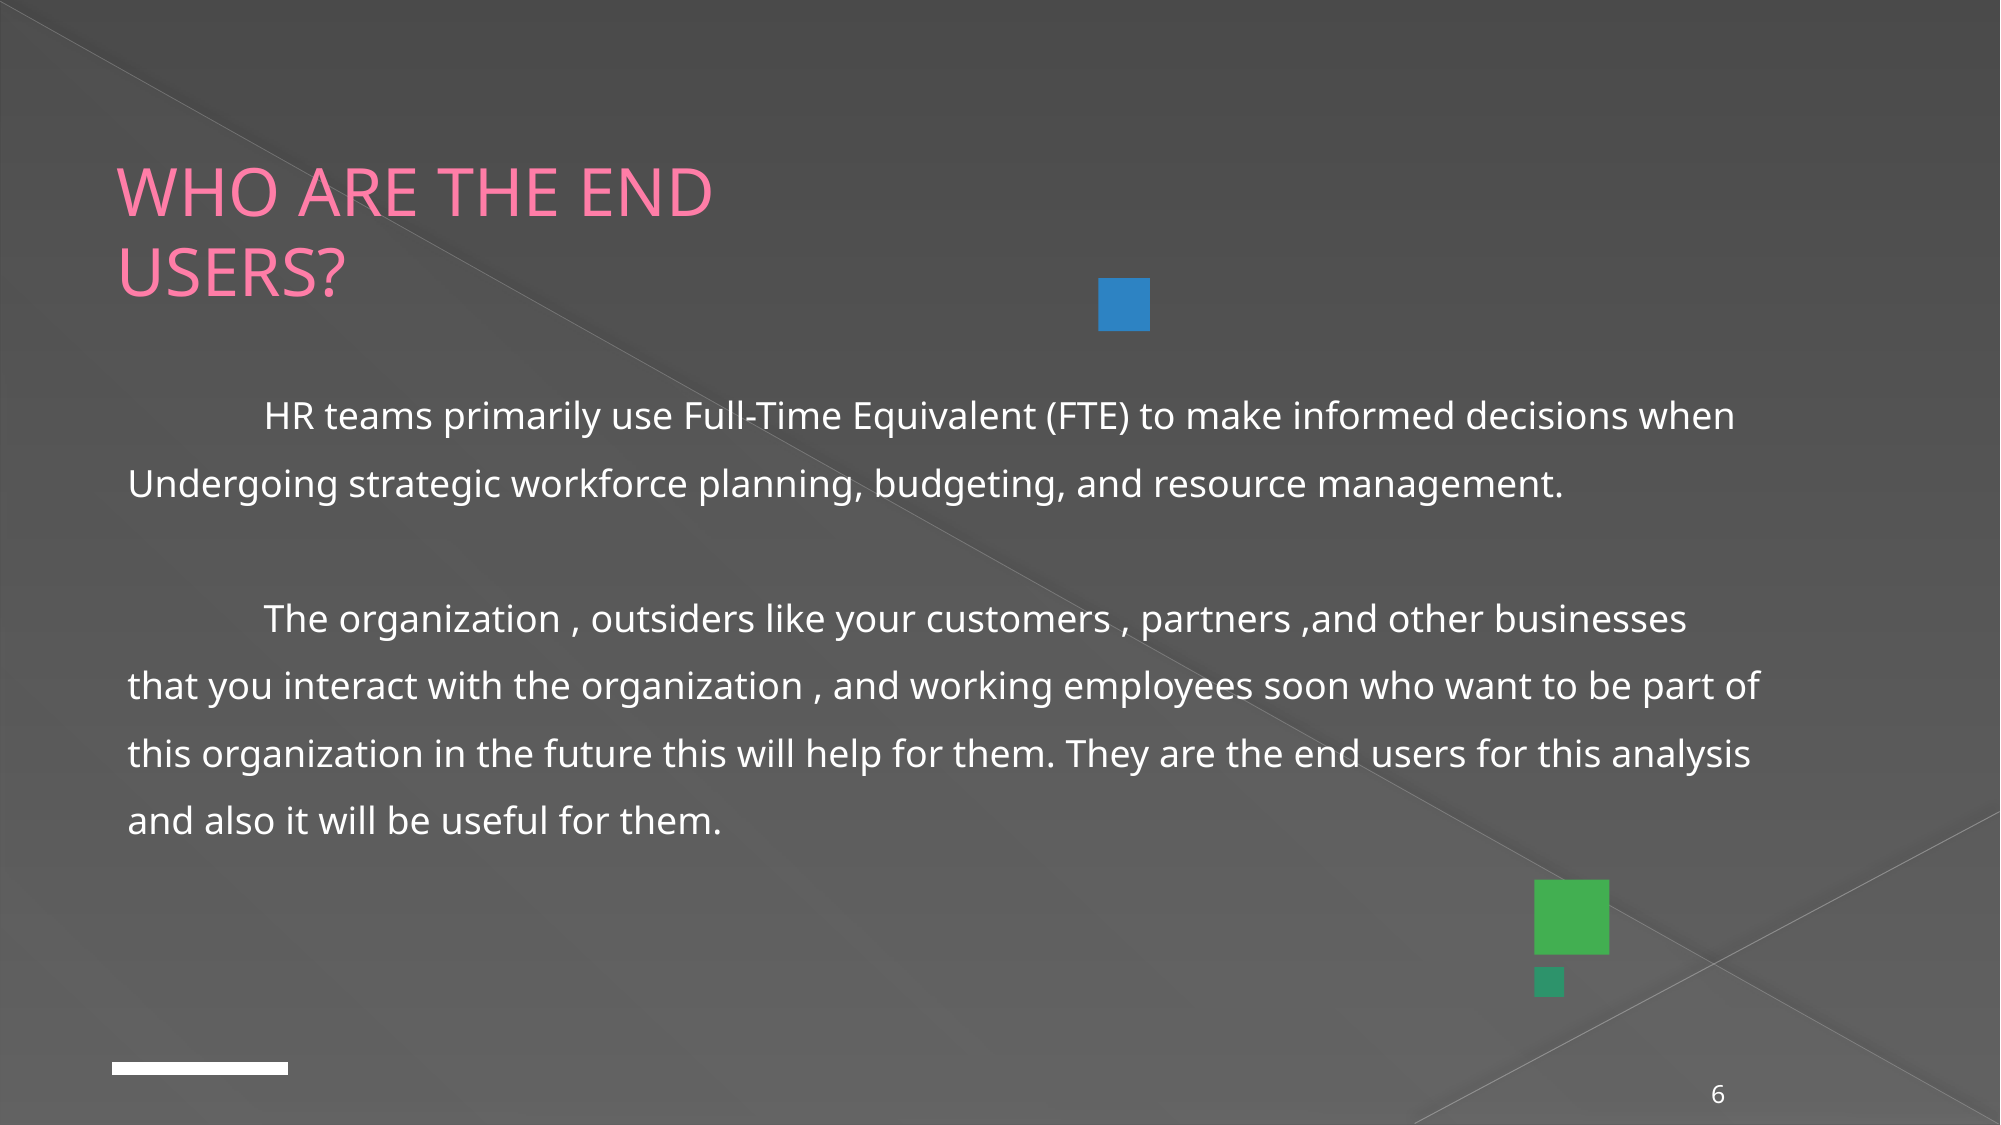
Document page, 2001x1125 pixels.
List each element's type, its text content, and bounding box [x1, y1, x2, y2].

picture [112, 1062, 288, 1076]
text_box [1534, 967, 1565, 997]
text_box HR teams primarily use Full-Time Equivalent (FTE) to make informed decisions when Undergoing strategic workforce planning, budgeting, and resource management. The organization , outsiders like your customers , partners ,and other businesses that you interact with the organization , and working employees soon who want to be part of this organization in the future this will help for them. They are the end users for this analysis and also it will be useful for them. [112, 362, 1778, 850]
slide_number 6 [1659, 850, 1770, 1113]
text_box [1098, 278, 1150, 332]
title WHO ARE THE END USERS? [114, 133, 938, 324]
text_box [1534, 879, 1610, 955]
